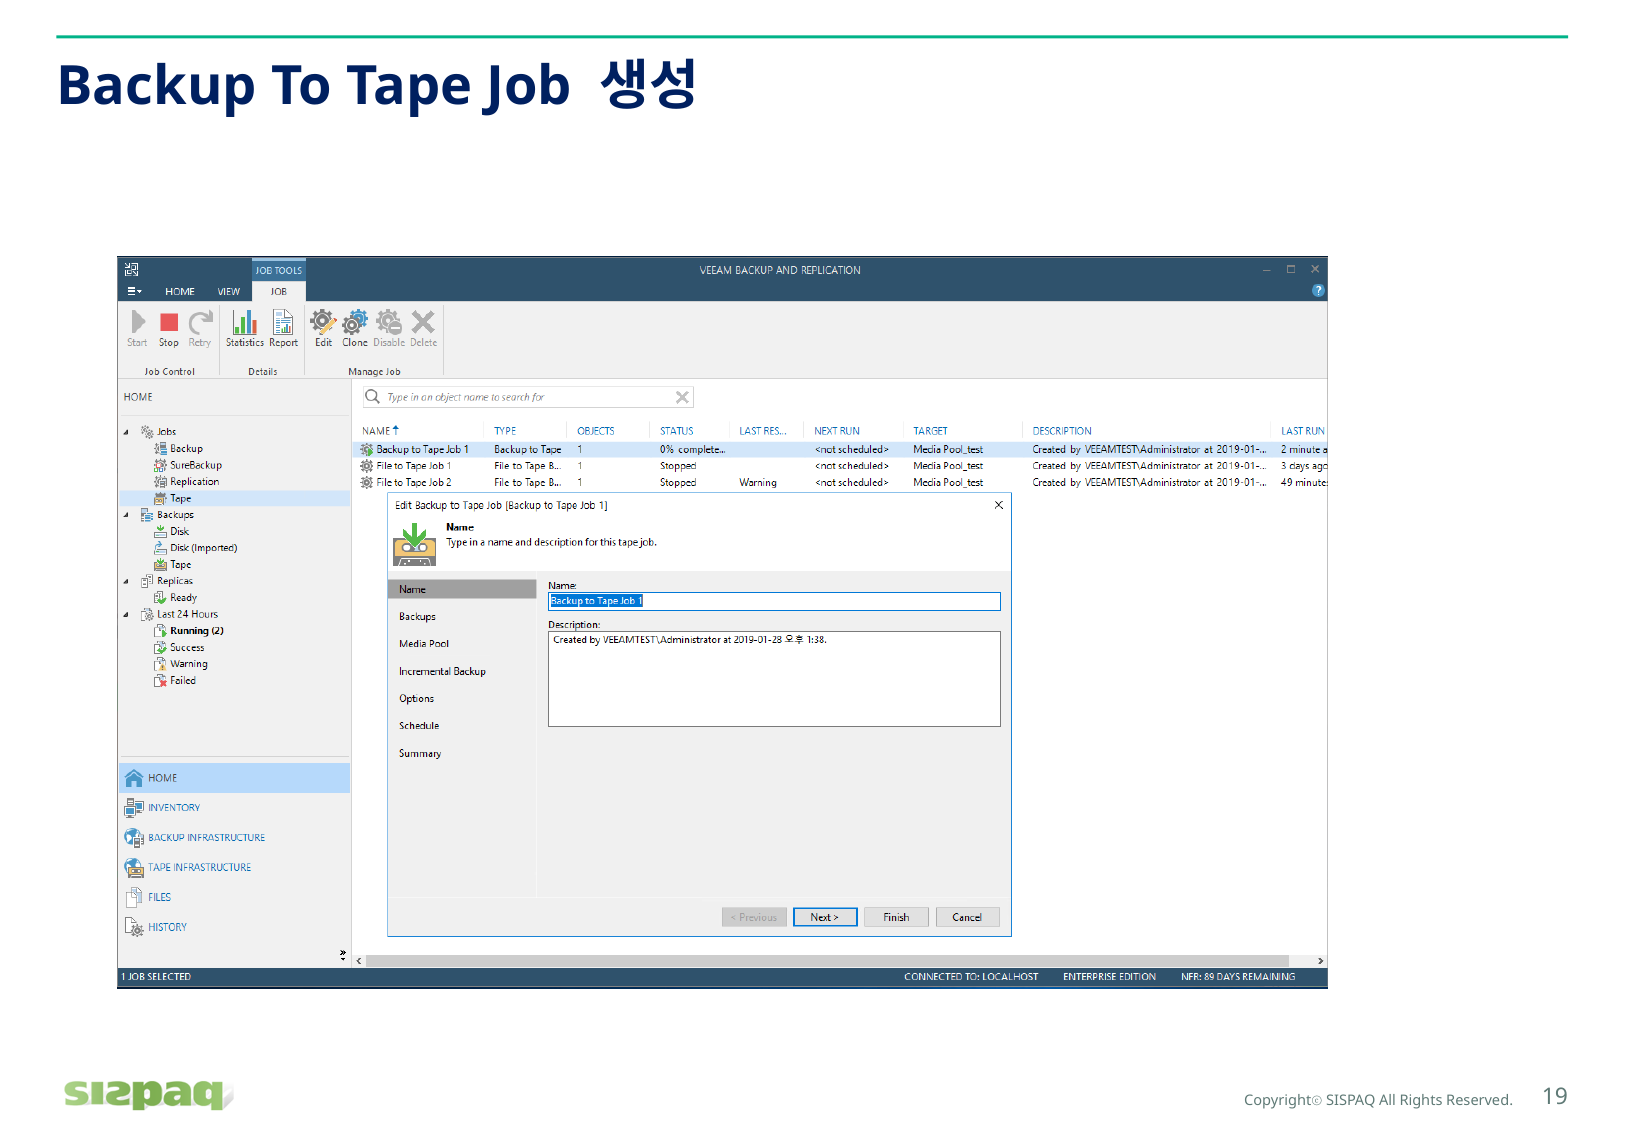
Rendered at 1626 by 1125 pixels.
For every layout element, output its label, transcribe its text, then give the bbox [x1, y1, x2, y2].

picture [116, 255, 1328, 990]
picture [56, 1071, 234, 1113]
title Backup To Tape Job 생성 [56, 50, 1569, 137]
